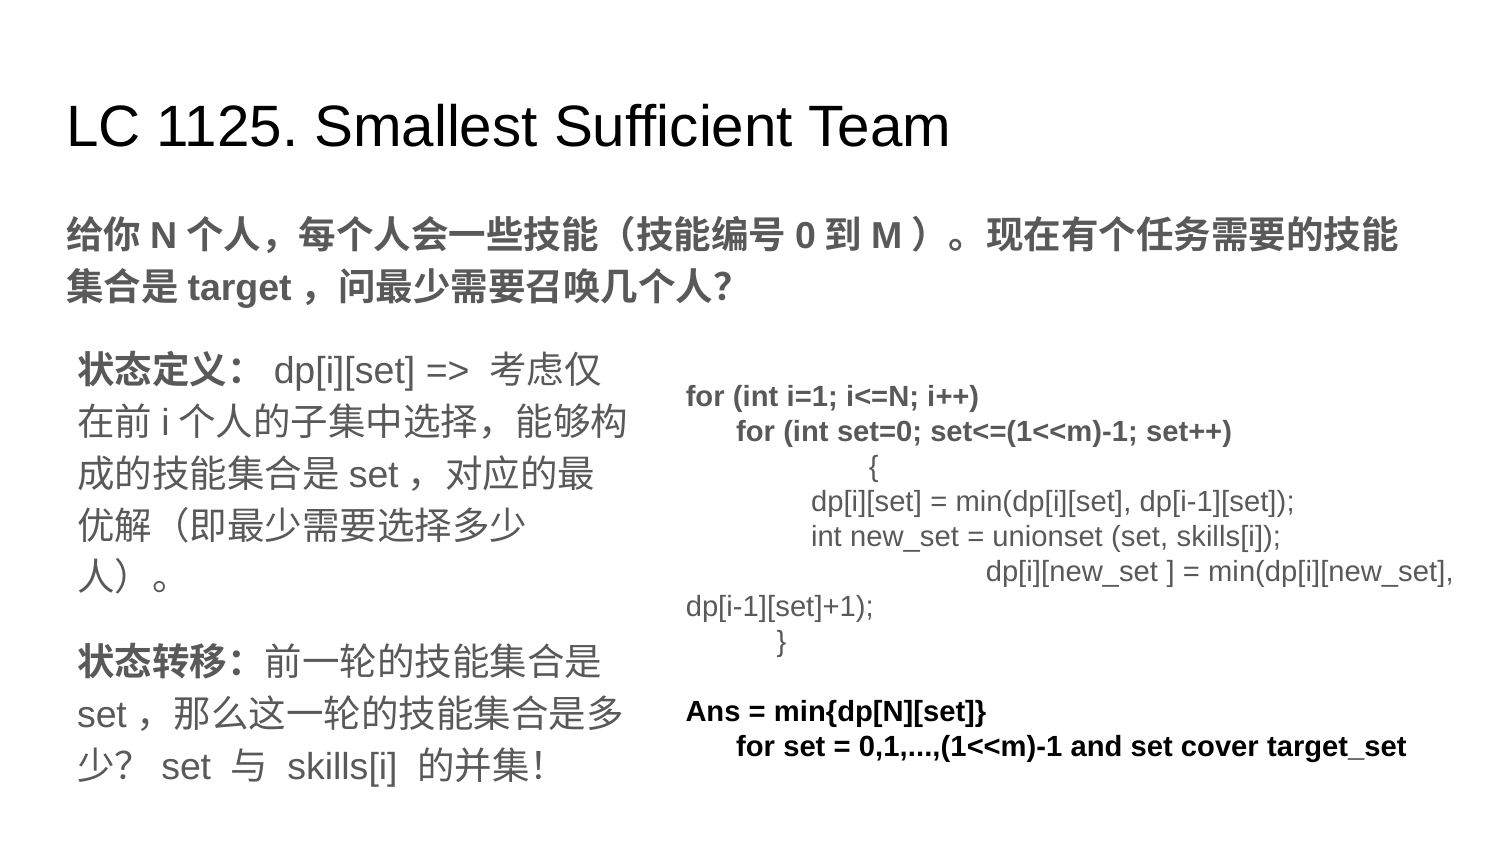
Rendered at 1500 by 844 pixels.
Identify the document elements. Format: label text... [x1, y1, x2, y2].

title LC 1125. Smallest Sufficient Team [51, 72, 1449, 167]
text_box for (int i=1; i<=N; i++) for (int set=0; set<=(1<<m)-1; set++) { dp[i][set] = min(dp[i][set], dp[i-1][set]); int new_set = unionset (set, skills[i]); dp[i][new_set ] = min(dp[i][new_set], dp[i-1][set]+1); } Ans = min{dp[N][set]} for set = 0,1,...,(1<<m)-1 and set cover target_set [645, 362, 1500, 756]
text_box 状态定义：dp[i][set] => 考虑仅在前i个人的子集中选择，能够构成的技能集合是set，对应的最优解（即最少需要选择多少人）。 状态转移：前一轮的技能集合是set，那么这一轮的技能集合是多少？set 与 skills[i] 的并集！ [62, 324, 646, 817]
list 给你N个人，每个人会一些技能（技能编号0到M）。现在有个任务需要的技能集合是target，问最少需要召唤几个人？ [51, 189, 1442, 422]
